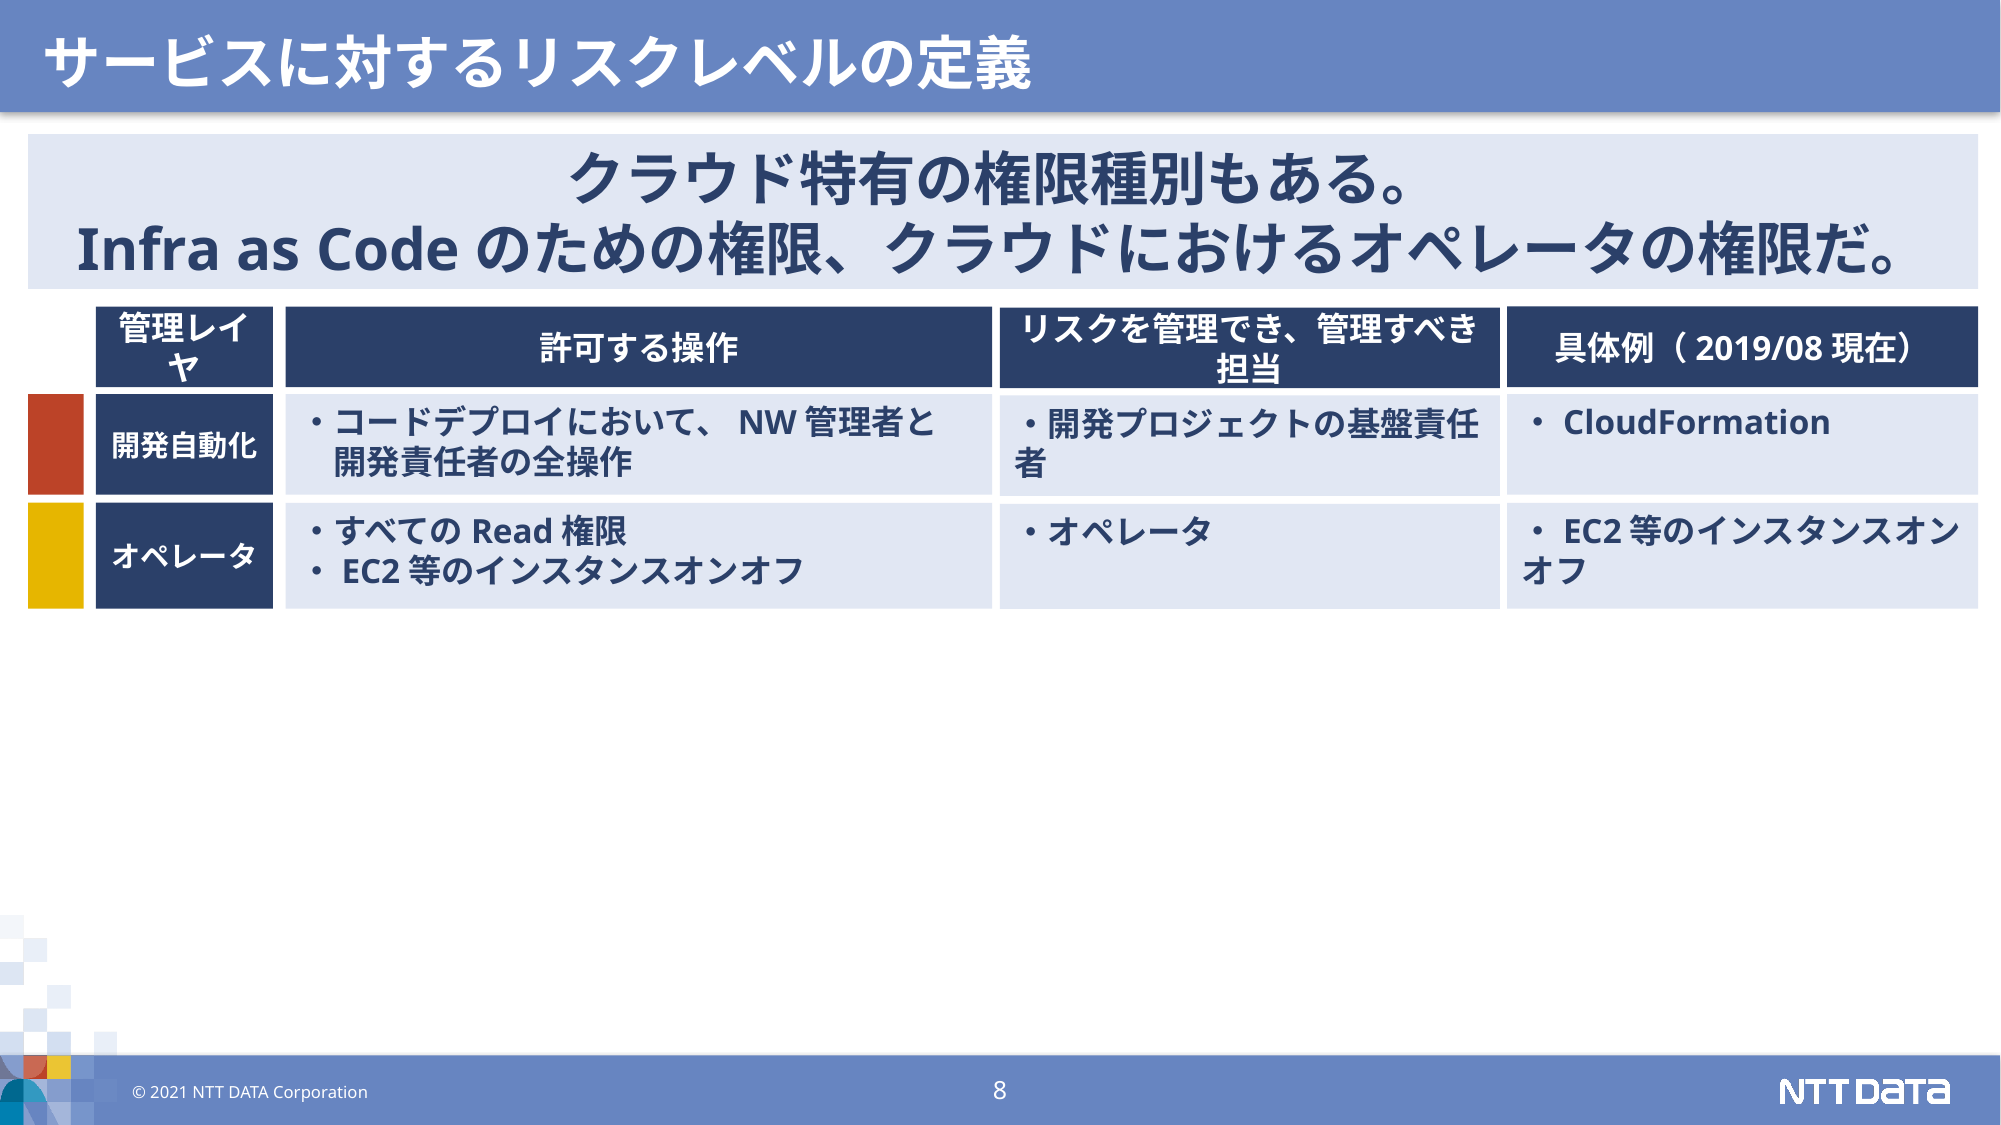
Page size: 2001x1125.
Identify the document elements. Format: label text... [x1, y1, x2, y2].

text_box ・オペレータ [998, 502, 1502, 611]
text_box 許可する操作 [284, 304, 994, 389]
text_box クラウド特有の権限種別もある。 Infra as Codeのための権限、クラウドにおけるオペレータの権限だ。 [28, 134, 1979, 289]
text_box [26, 501, 86, 611]
text_box [26, 392, 86, 497]
list サービスに対するリスクレベルの定義 [28, 0, 1972, 113]
text_box 開発自動化 [94, 392, 275, 497]
text_box ・EC2等のインスタンスオンオフ [1505, 501, 1980, 611]
text_box リスクを管理でき、管理すべき担当 [998, 305, 1502, 390]
text_box ・コードデプロイにおいて、NW管理者と 開発責任者の全操作 [284, 392, 994, 497]
picture [1767, 1066, 1962, 1116]
text_box ・すべてのRead権限 ・EC2等のインスタンスオンオフ [284, 501, 994, 611]
text_box ・開発プロジェクトの基盤責任者 [998, 393, 1502, 498]
text_box ・CloudFormation [1505, 392, 1980, 497]
picture [0, 915, 117, 1125]
text_box 管理レイヤ [94, 304, 275, 389]
text_box 具体例（2019/08現在） [1505, 304, 1980, 389]
text_box オペレータ [94, 501, 275, 611]
